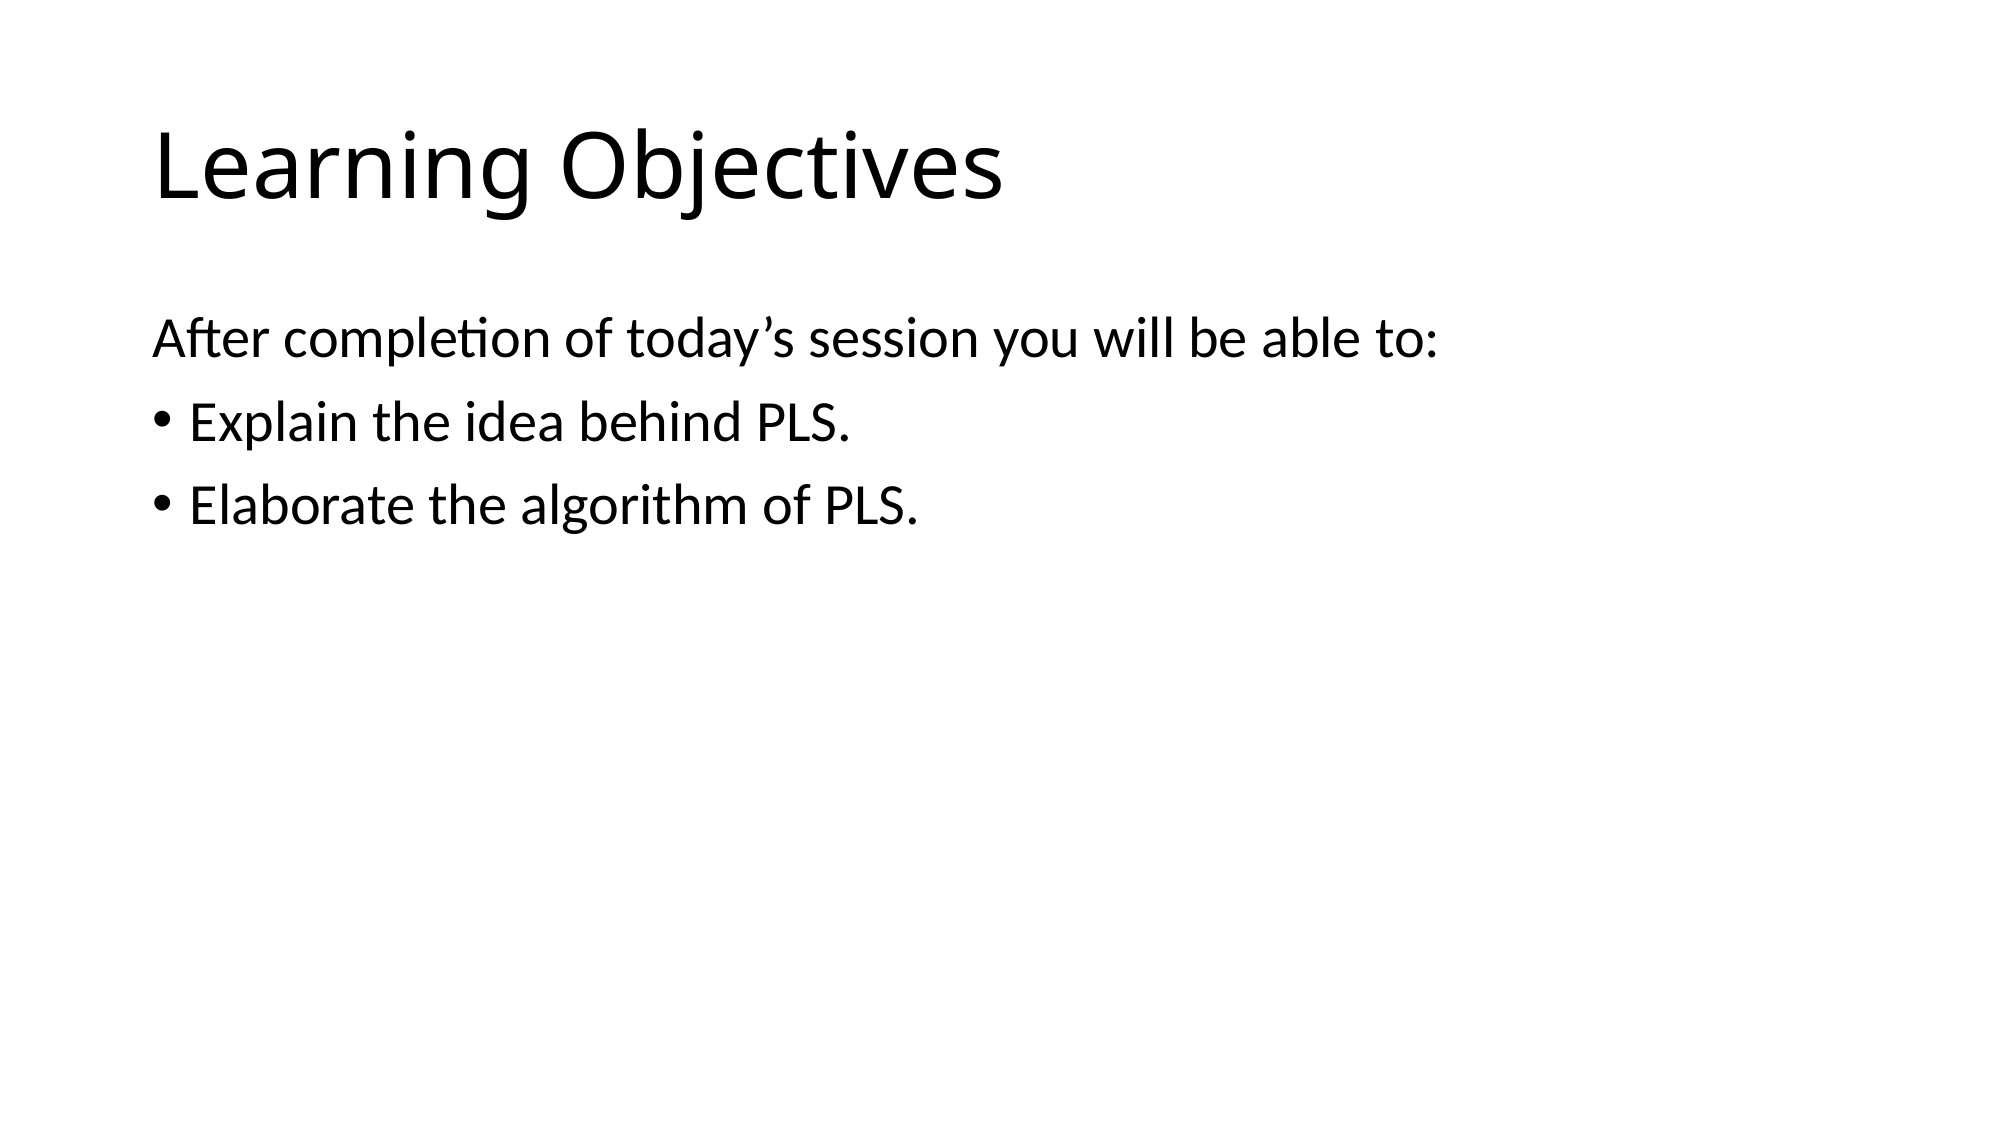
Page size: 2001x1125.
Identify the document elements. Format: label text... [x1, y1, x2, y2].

title Learning Objectives [137, 59, 1863, 278]
list After completion of today’s session you will be able to: Explain the idea behind PLS. Elaborate the algorithm of PLS. [137, 299, 1863, 1014]
